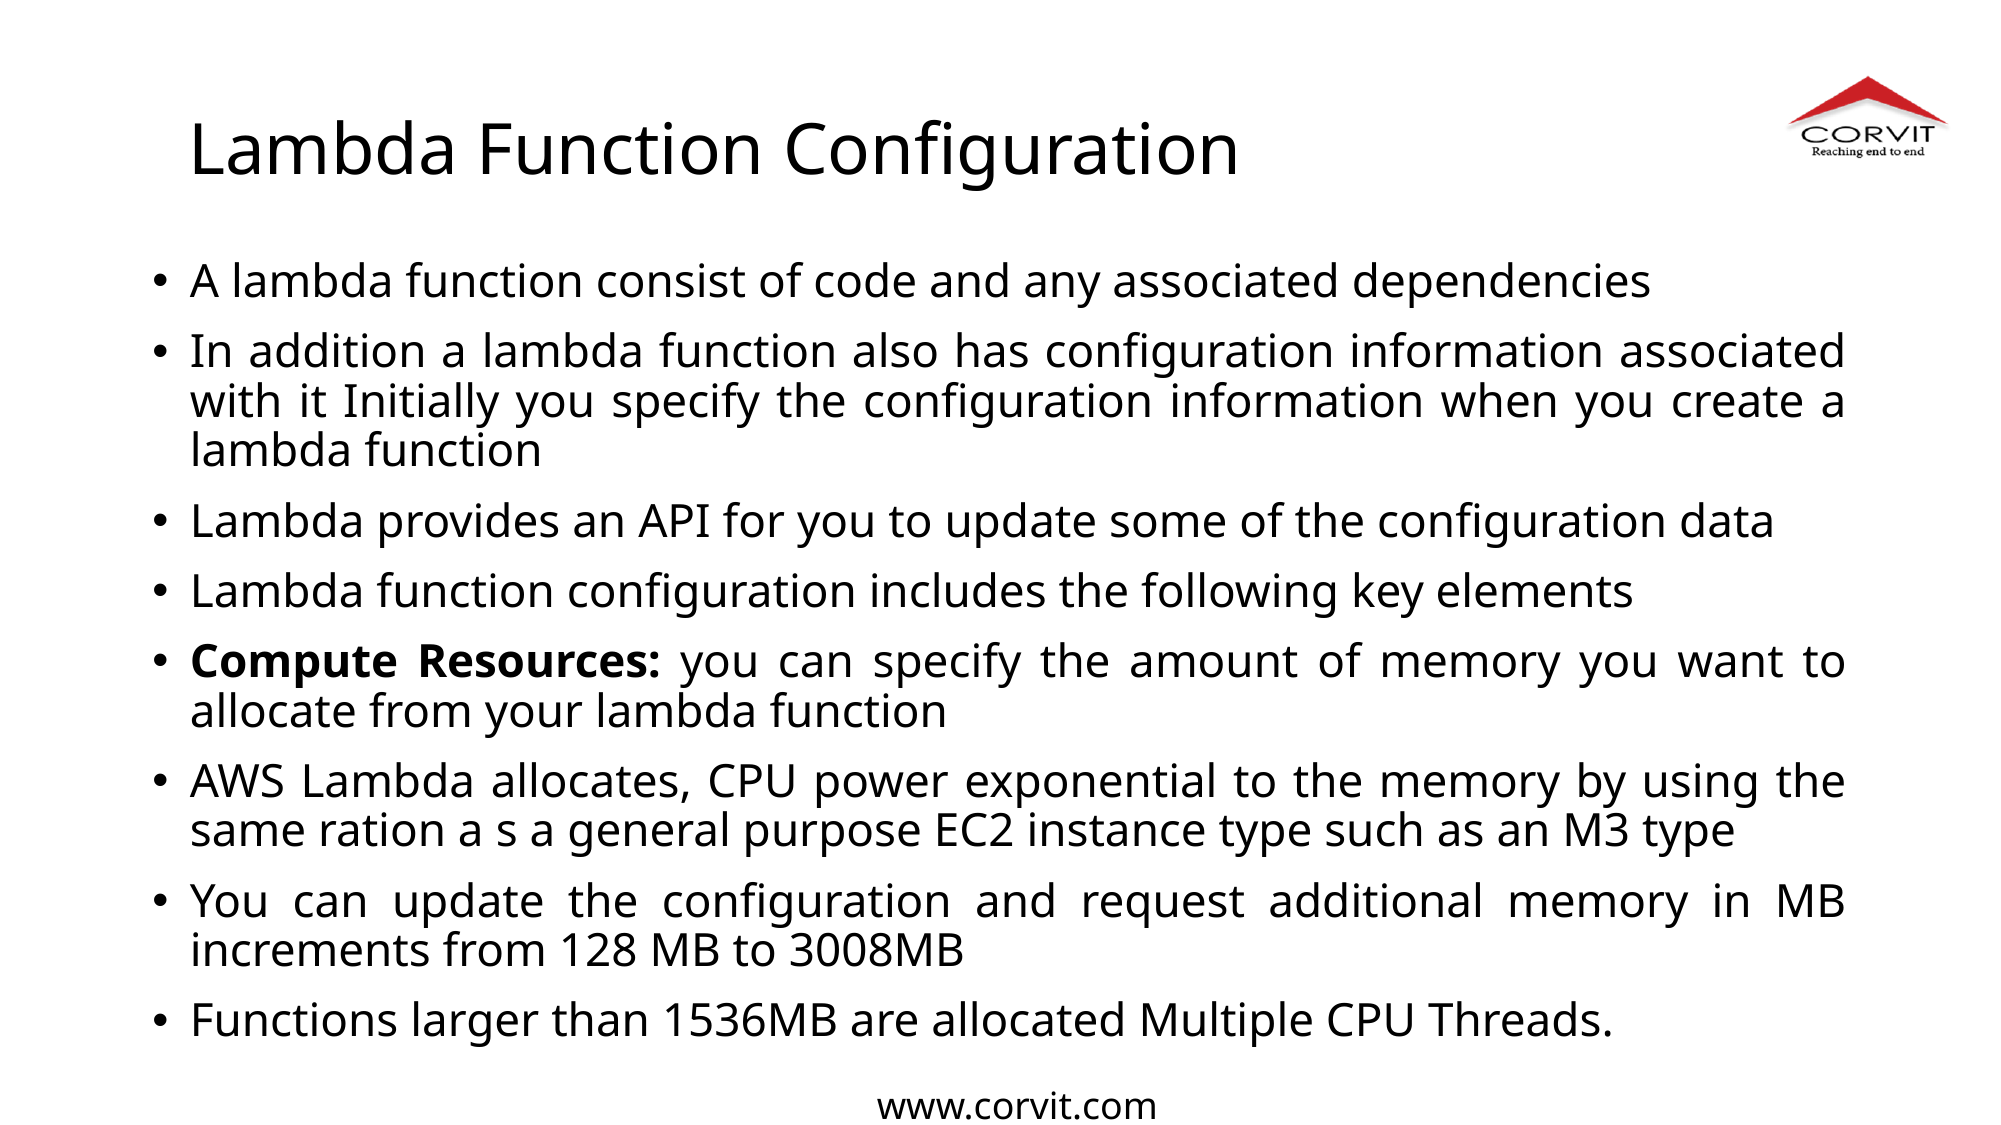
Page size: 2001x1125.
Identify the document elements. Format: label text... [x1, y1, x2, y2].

text_box www.corvit.com [34, 1074, 2000, 1125]
picture [1783, 73, 1951, 163]
title Lambda Function Configuration [173, 102, 1899, 202]
list A lambda function consist of code and any associated dependencies In addition a lambda function also has configuration information associated with it Initially you specify the configuration information when you create a lambda function Lambda provides an API for you to update some of the configuration data Lambda function configuration includes the following key elements Compute Resources: you can specify the amount of memory you want to allocate from your lambda function AWS Lambda allocates, CPU power exponential to the memory by using the same ration a s a general purpose EC2 instance type such as an M3 type You can update the configuration and request additional memory in MB increments from 128 MB to 3008MB Functions larger than 1536MB are allocated Multiple CPU Threads. [137, 250, 1863, 1074]
